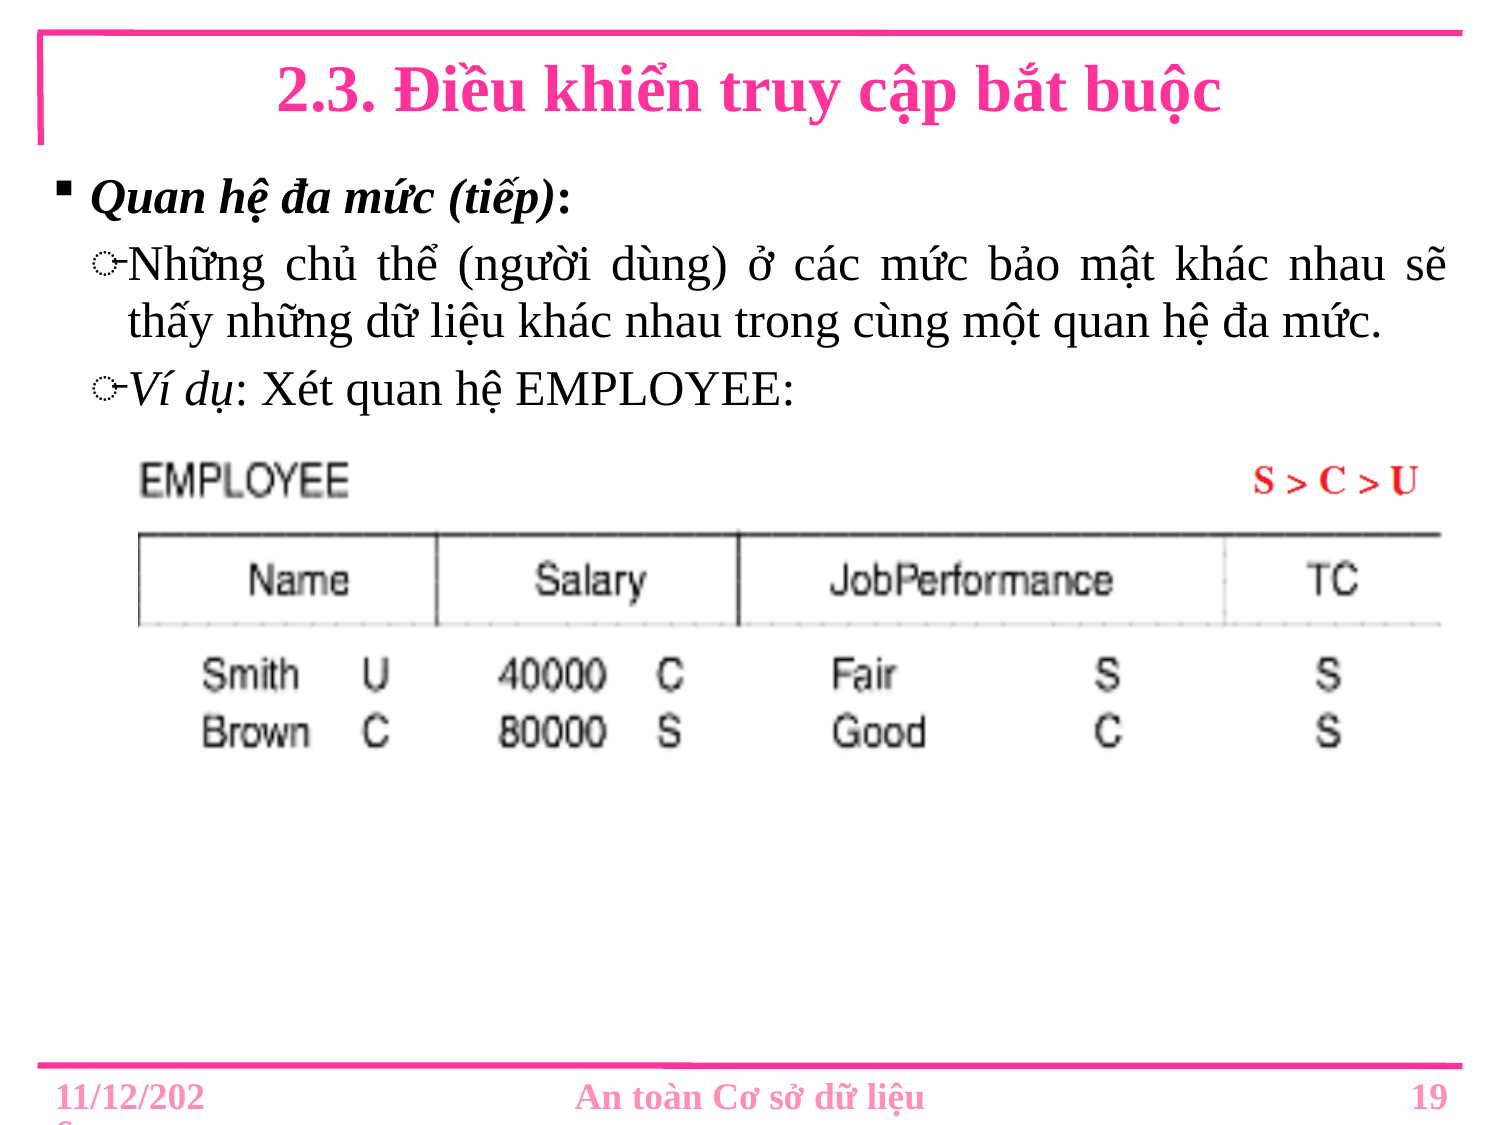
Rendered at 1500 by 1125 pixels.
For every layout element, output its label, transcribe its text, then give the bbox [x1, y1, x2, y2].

title 2.3. Điều khiển truy cập bắt buộc [37, 33, 1463, 147]
picture [138, 439, 1446, 764]
footer An toàn Cơ sở dữ liệu [225, 1064, 1275, 1125]
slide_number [40, 1064, 225, 1125]
slide_number 19 [1275, 1064, 1463, 1125]
list Quan hệ đa mức (tiếp): Những chủ thể (người dùng) ở các mức bảo mật khác nhau sẽ thấy những dữ liệu khác nhau trong cùng một quan hệ đa mức. Ví dụ: Xét quan hệ EMPLOYEE: [37, 160, 1463, 1061]
